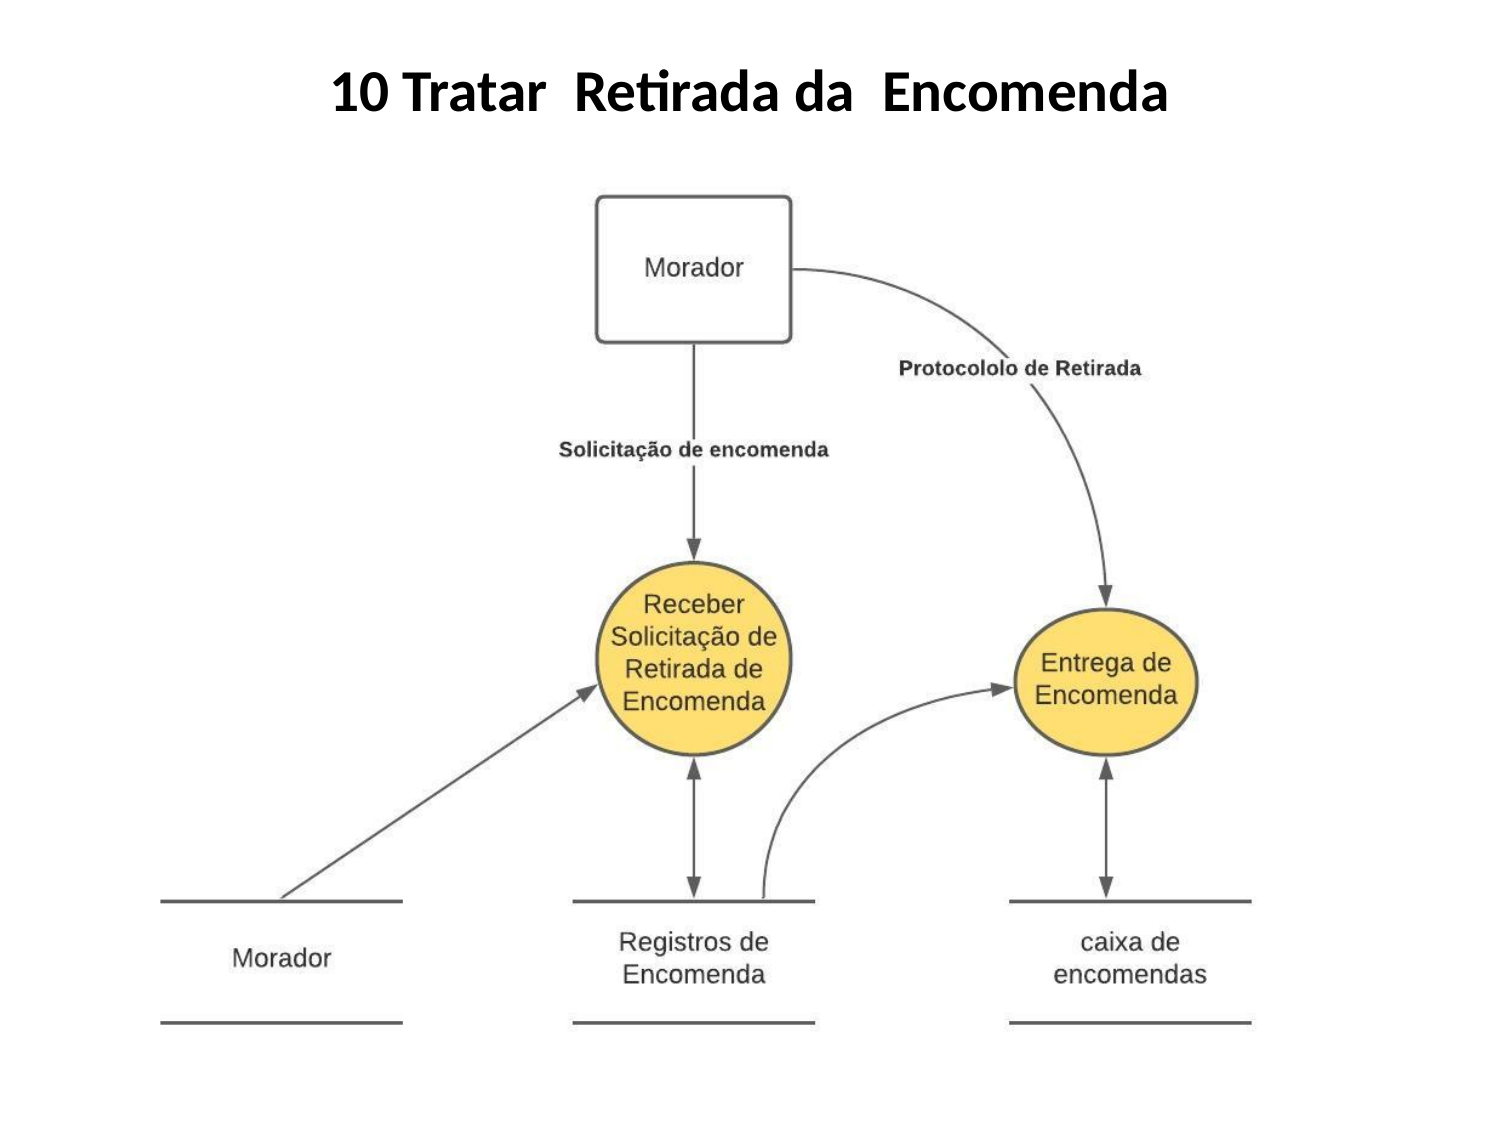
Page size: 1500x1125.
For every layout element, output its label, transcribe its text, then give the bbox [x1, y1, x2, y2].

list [111, 148, 1398, 1071]
title 10 Tratar Retirada da Encomenda [75, 45, 1425, 233]
